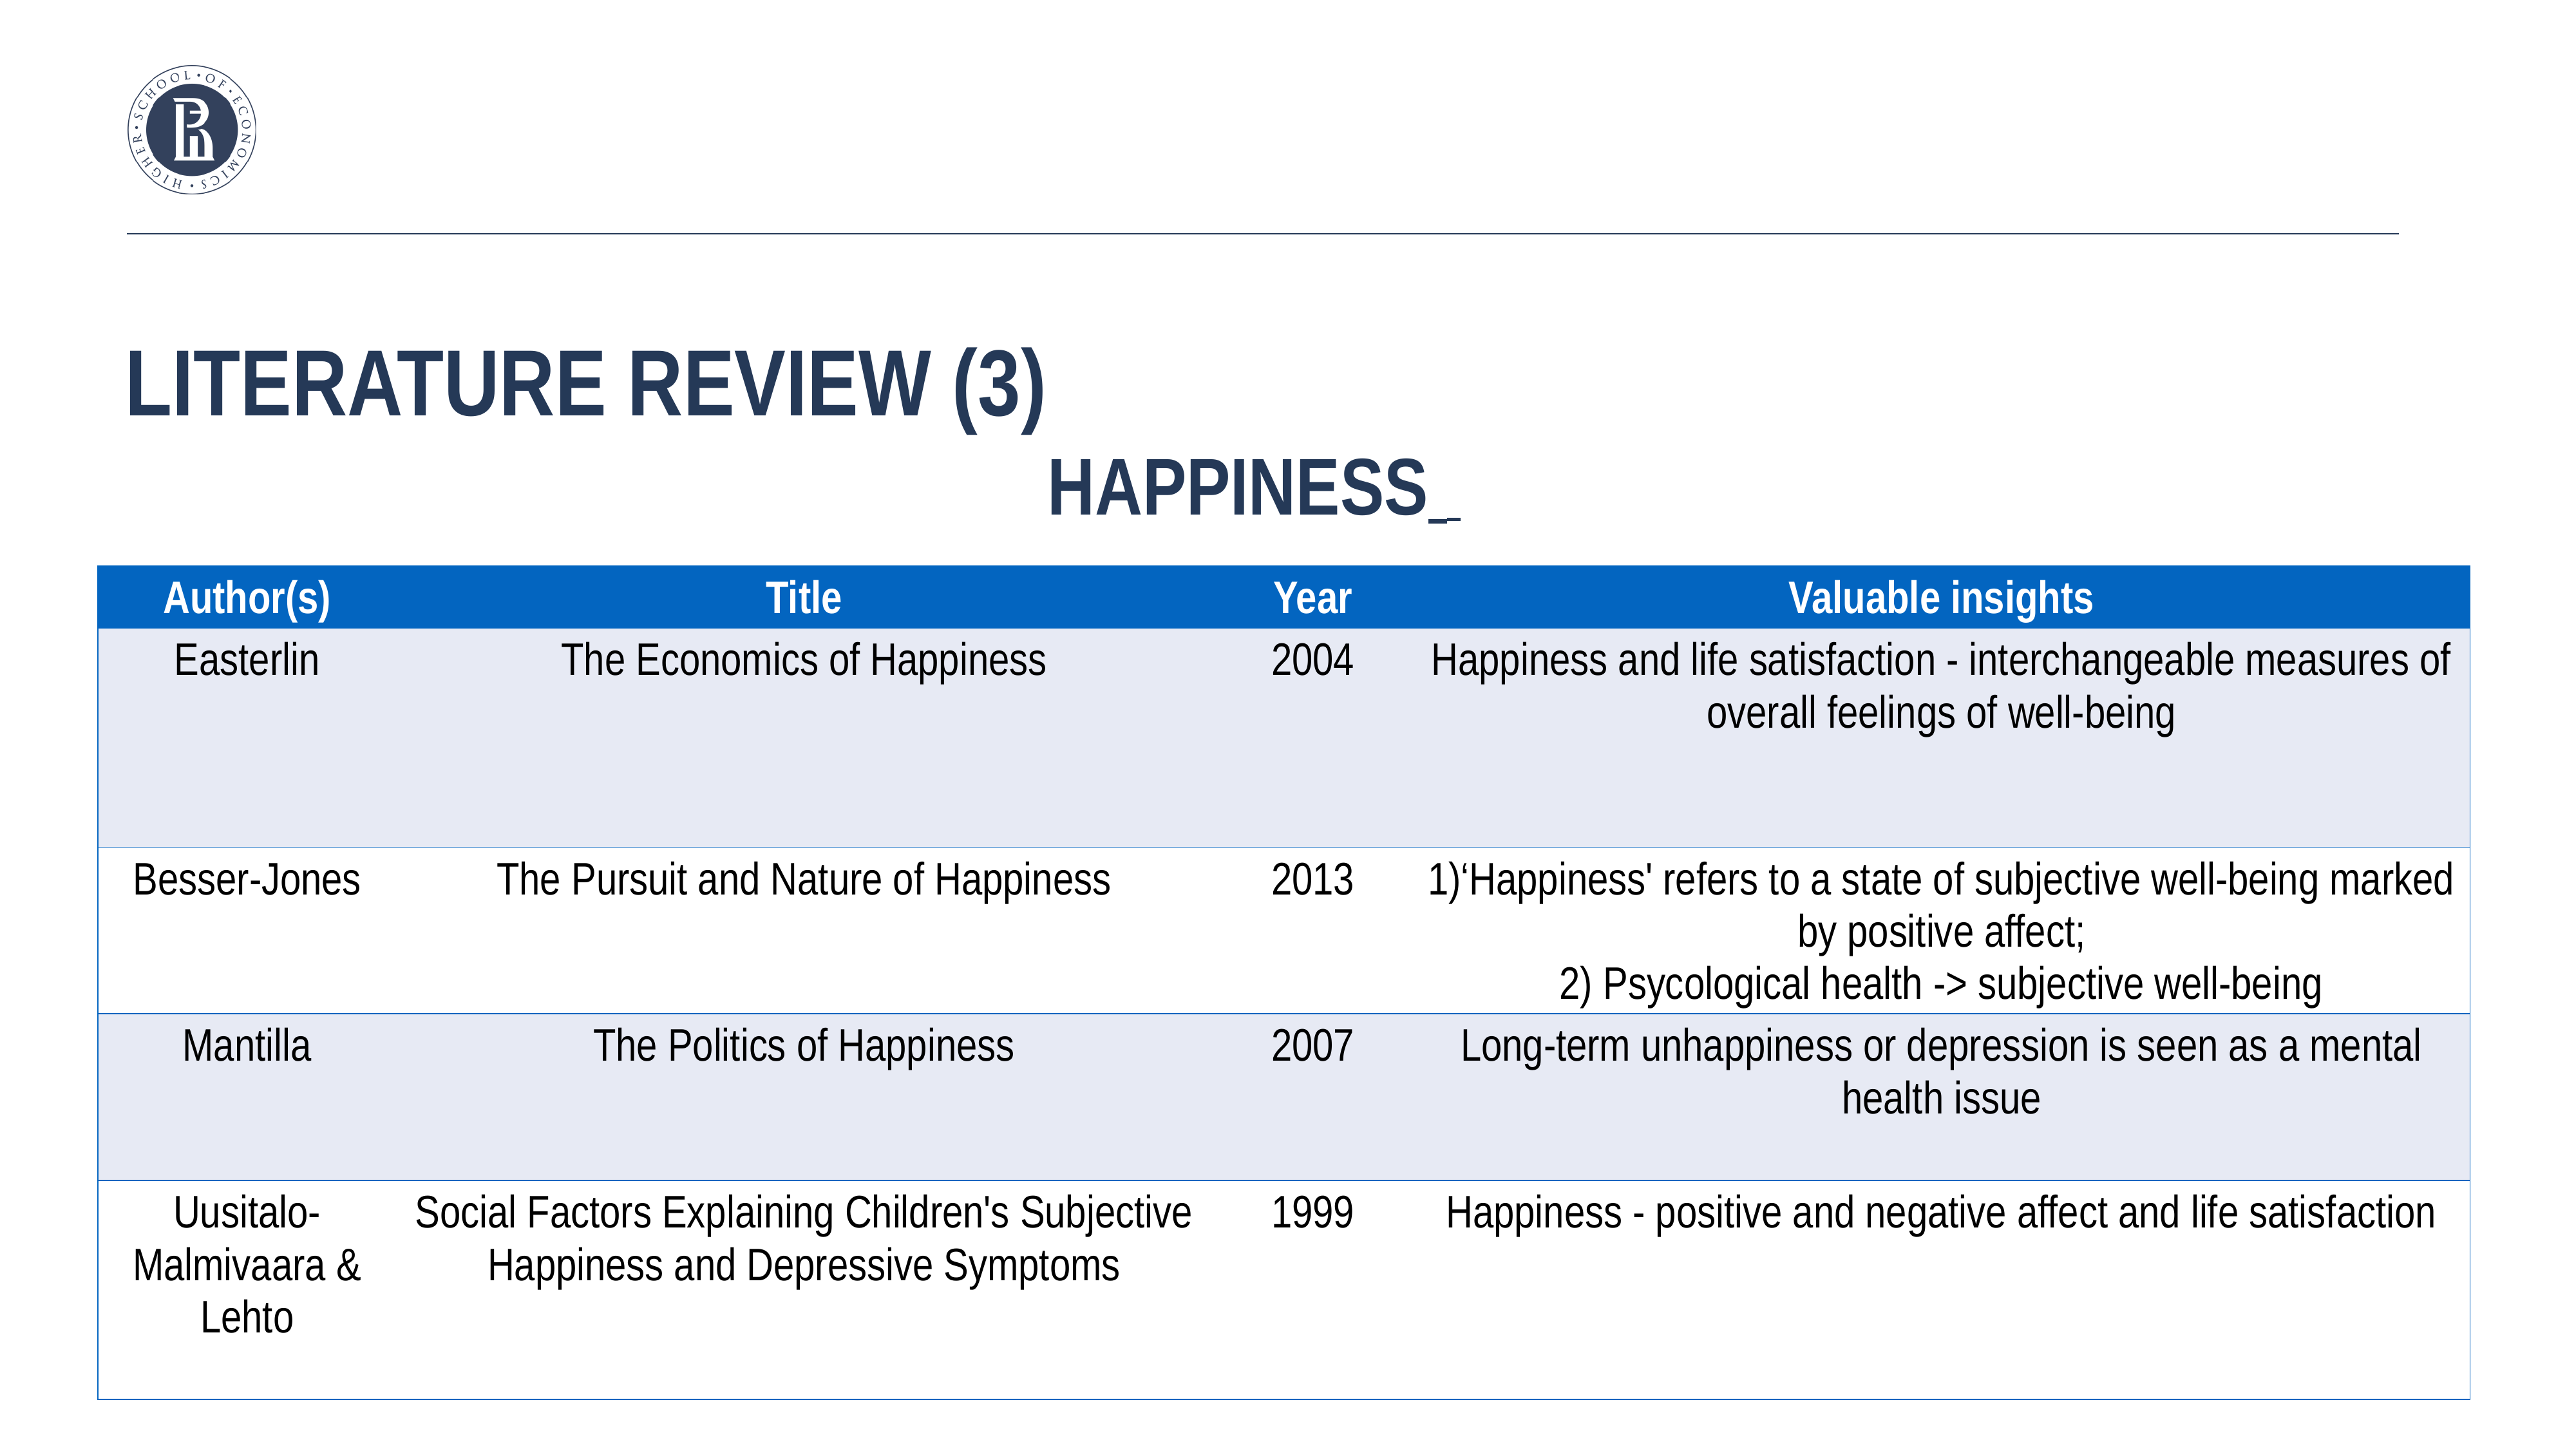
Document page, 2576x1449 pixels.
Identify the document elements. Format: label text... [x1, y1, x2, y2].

table_cell The Politics of Happiness [396, 1014, 1213, 1180]
table_header Author(s) [99, 567, 396, 627]
table_header Year [1213, 567, 1414, 627]
table_cell The Pursuit and Nature of Happiness [396, 848, 1213, 1013]
table_header Valuable insights [1414, 567, 2470, 627]
table_cell Social Factors Explaining Children's Subjective Happiness and Depressive Symptoms [396, 1181, 1213, 1399]
table_cell Happiness and life satisfaction - interchangeable measures of overall feelings of well-being [1414, 629, 2470, 847]
table_cell Uusitalo-Malmivaara & Lehto [99, 1181, 396, 1399]
table_header Title [396, 567, 1213, 627]
table_cell Besser-Jones [99, 848, 396, 1013]
table_cell Easterlin [99, 629, 396, 847]
table_cell Mantilla [99, 1014, 396, 1180]
table_cell 1)‘Happiness' refers to a state of subjective well-being marked by positive affect; 2) Psycological health -> subjective well-being [1414, 848, 2470, 1013]
table_cell 2007 [1213, 1014, 1414, 1180]
picture [128, 65, 256, 194]
table_cell Long-term unhappiness or depression is seen as a mental health issue [1414, 1014, 2470, 1180]
table_cell 2013 [1213, 848, 1414, 1013]
table_cell 1999 [1213, 1181, 1414, 1399]
text_box Literature review (3) Happiness [117, 314, 2390, 559]
table_cell The Economics of Happiness [396, 629, 1213, 847]
table_cell Happiness - positive and negative affect and life satisfaction [1414, 1181, 2470, 1399]
table_cell 2004 [1213, 629, 1414, 847]
